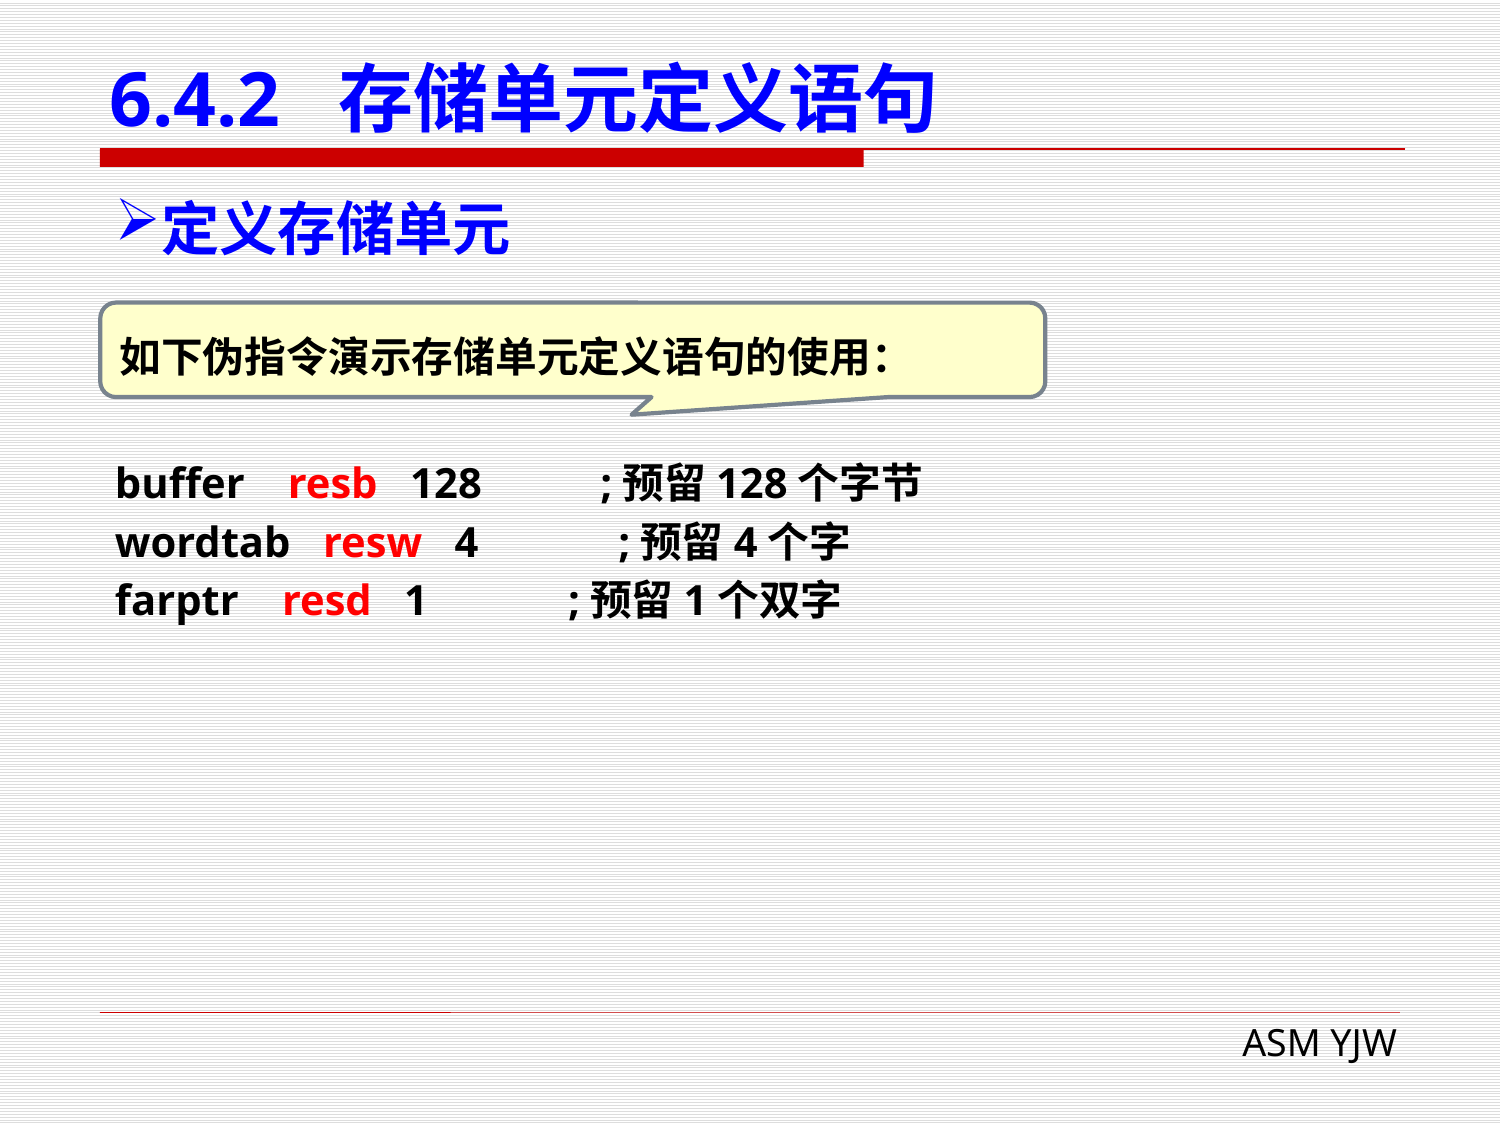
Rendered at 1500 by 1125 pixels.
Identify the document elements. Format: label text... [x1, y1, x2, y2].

title 6.4.2 存储单元定义语句 [94, 50, 1407, 149]
text_box 如下伪指令演示存储单元定义语句的使用： [98, 300, 1048, 417]
text_box buffer resb 128 ;预留128个字节 wordtab resw 4 ;预留4个字 farptr resd 1 ;预留1个双字 [100, 441, 1199, 632]
text_box 定义存储单元 [100, 184, 1400, 270]
